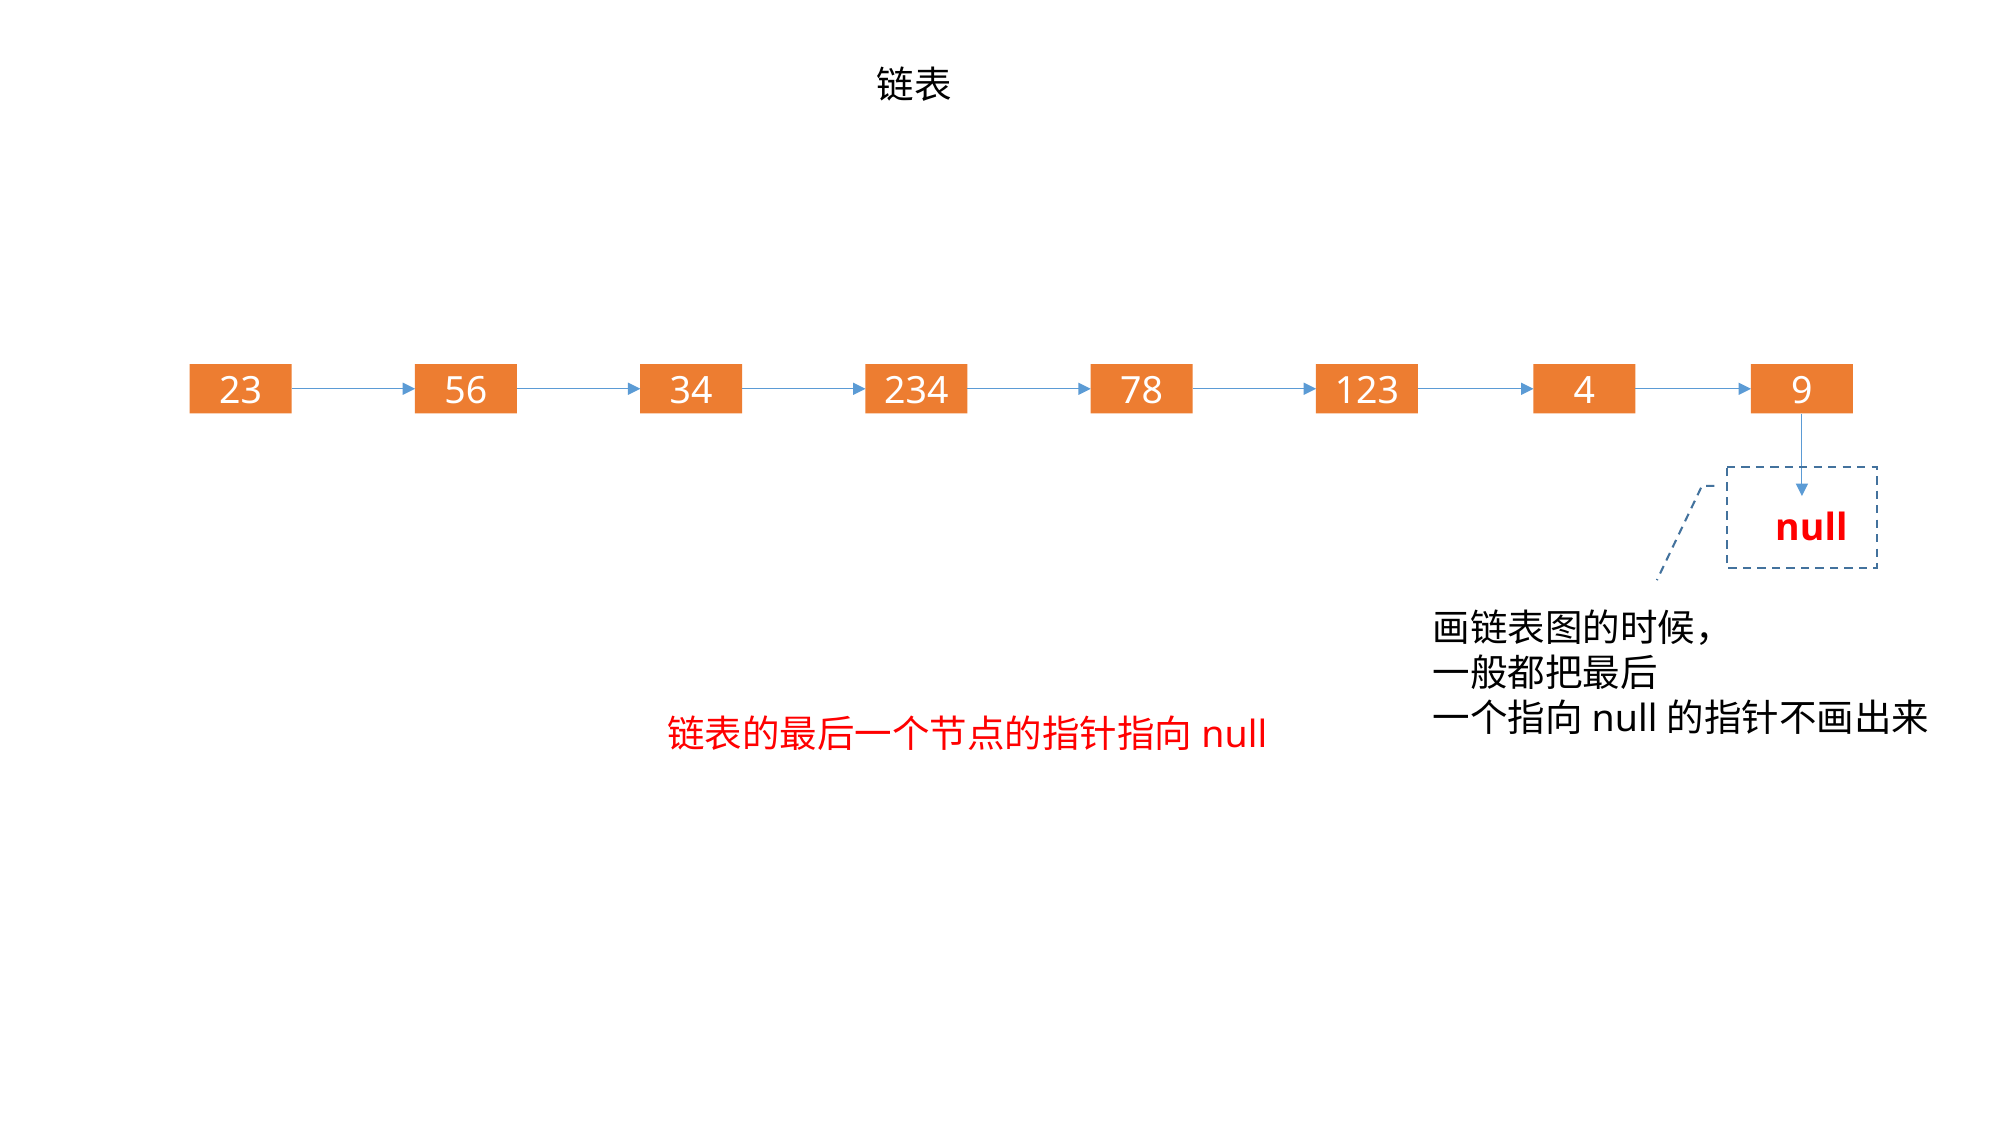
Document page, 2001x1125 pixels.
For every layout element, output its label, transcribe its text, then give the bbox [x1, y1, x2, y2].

text_box [1665, 552, 1671, 561]
text_box [1659, 565, 1665, 574]
text_box [1696, 487, 1703, 496]
text_box [1677, 526, 1684, 535]
text_box 画链表图的时候， 一般都把最后 一个指向null的指针不画出来 [1417, 596, 1950, 747]
text_box 56 [414, 363, 518, 414]
text_box [1671, 539, 1678, 548]
text_box 123 [1315, 363, 1419, 414]
text_box 78 [1090, 363, 1194, 414]
text_box [1684, 513, 1690, 522]
text_box 9 [1750, 363, 1854, 414]
text_box 234 [864, 363, 968, 414]
text_box [1726, 466, 1878, 569]
text_box [1690, 500, 1696, 509]
text_box 34 [639, 363, 743, 414]
text_box 4 [1532, 363, 1636, 414]
text_box 链表 [861, 53, 967, 114]
text_box 链表的最后一个节点的指针指向null [652, 702, 1283, 763]
text_box 23 [189, 363, 293, 414]
